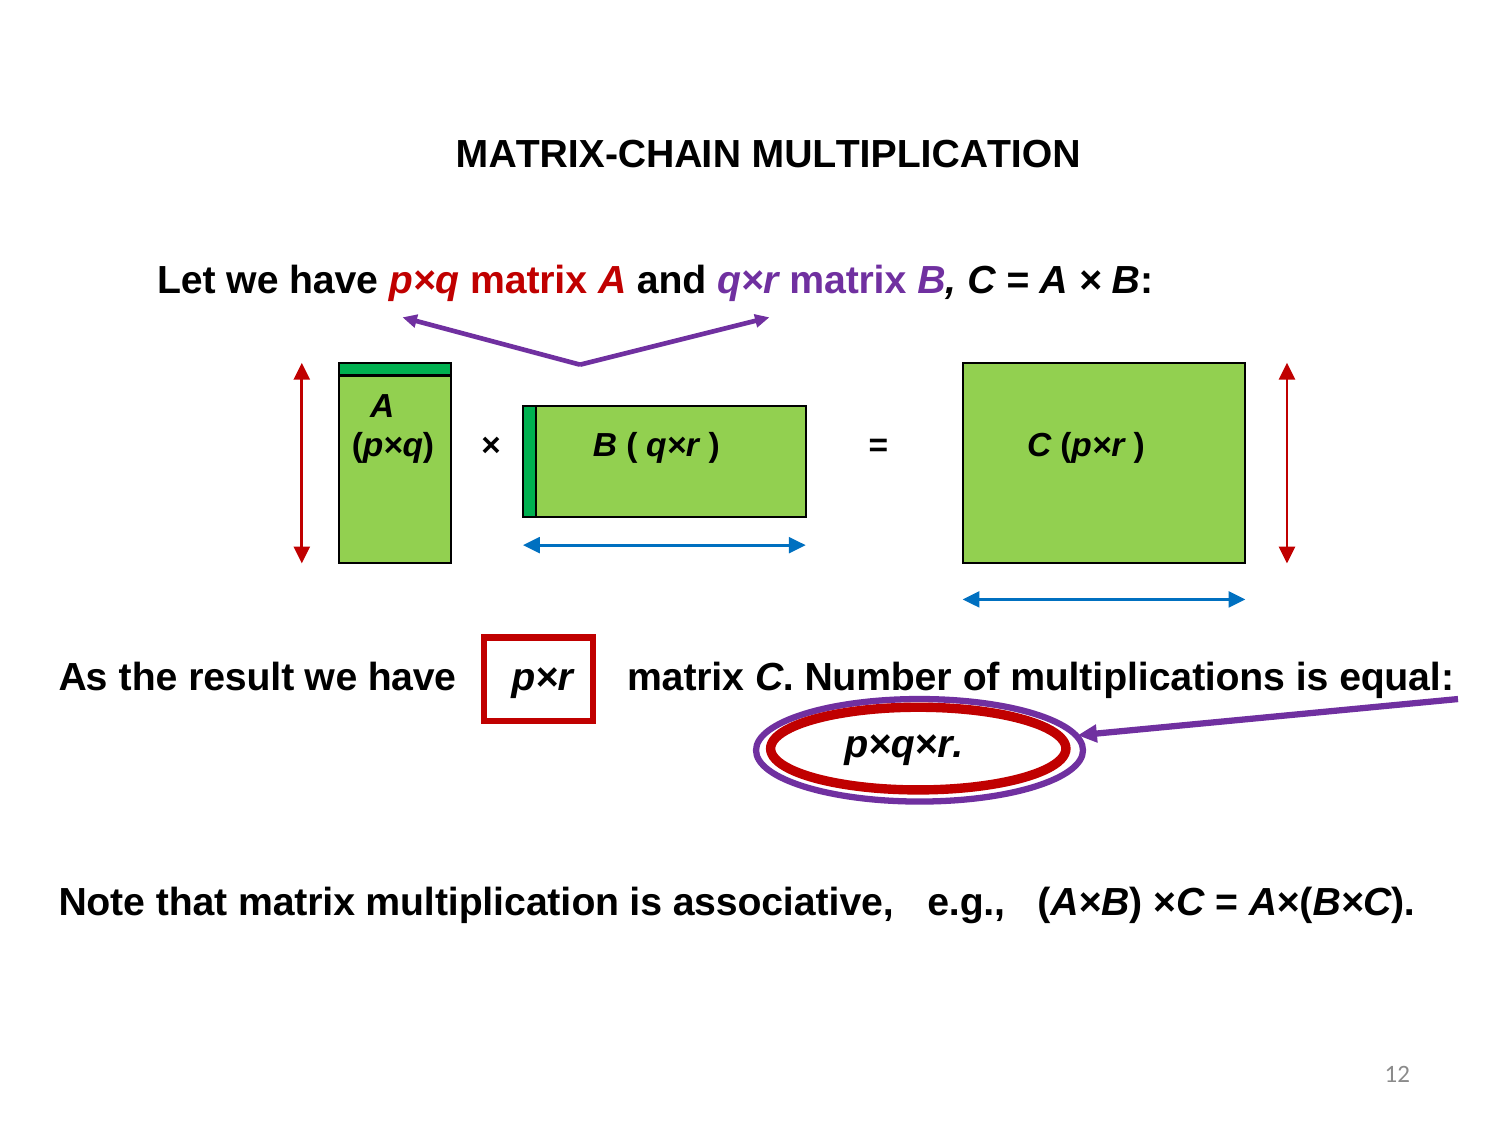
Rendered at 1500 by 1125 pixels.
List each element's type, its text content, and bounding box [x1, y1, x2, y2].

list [58, 131, 1483, 947]
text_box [402, 317, 770, 365]
slide_number 12 [1074, 1042, 1425, 1103]
